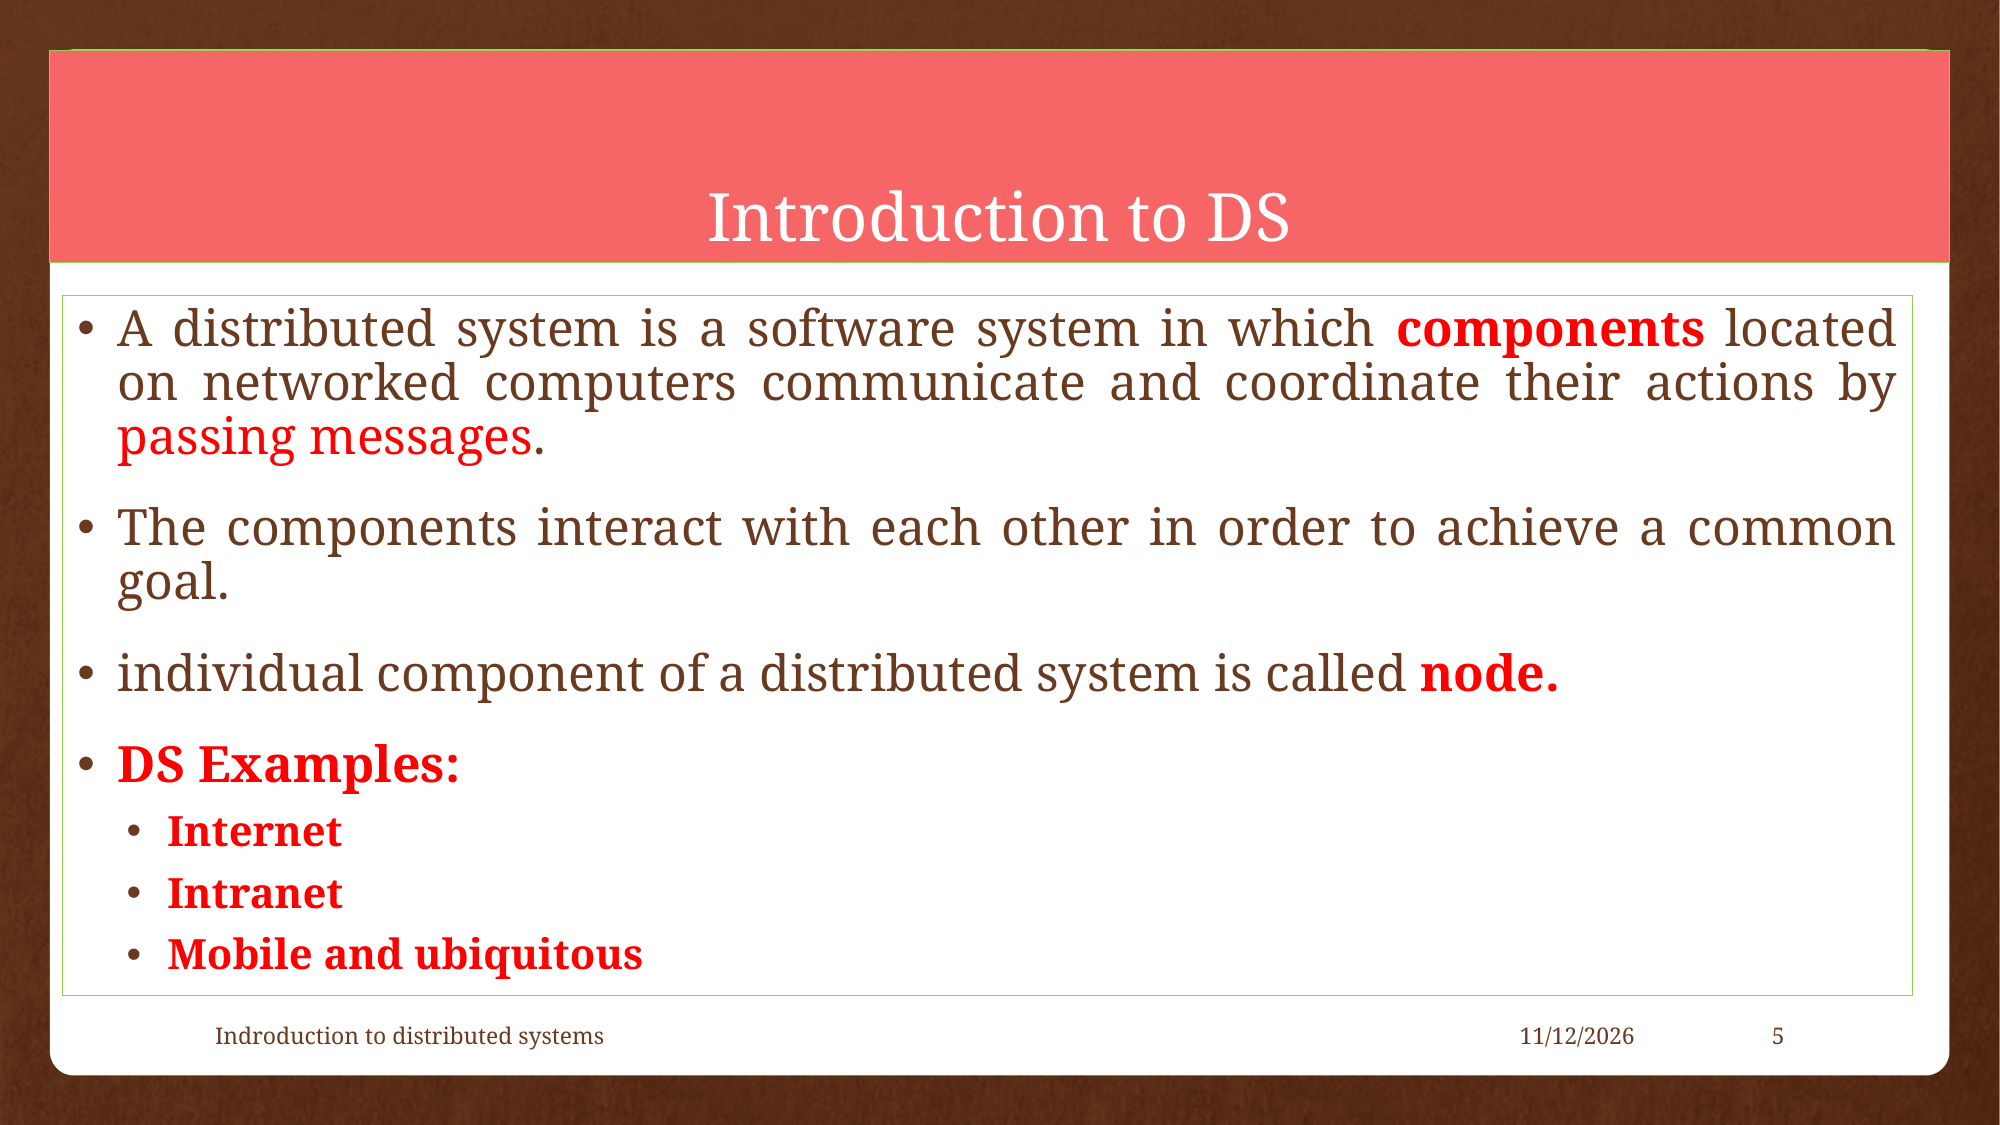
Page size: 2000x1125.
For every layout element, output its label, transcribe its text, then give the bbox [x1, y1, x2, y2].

list A distributed system is a software system in which components located on networked computers communicate and coordinate their actions by passing messages. The components interact with each other in order to achieve a common goal. individual component of a distributed system is called node. DS Examples: Internet Intranet Mobile and ubiquitous [62, 295, 1913, 996]
footer Indroduction to distributed systems [199, 1012, 1417, 1063]
slide_number 5 [1682, 1012, 1800, 1063]
title Introduction to DS [49, 50, 1950, 263]
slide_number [1449, 1012, 1650, 1063]
